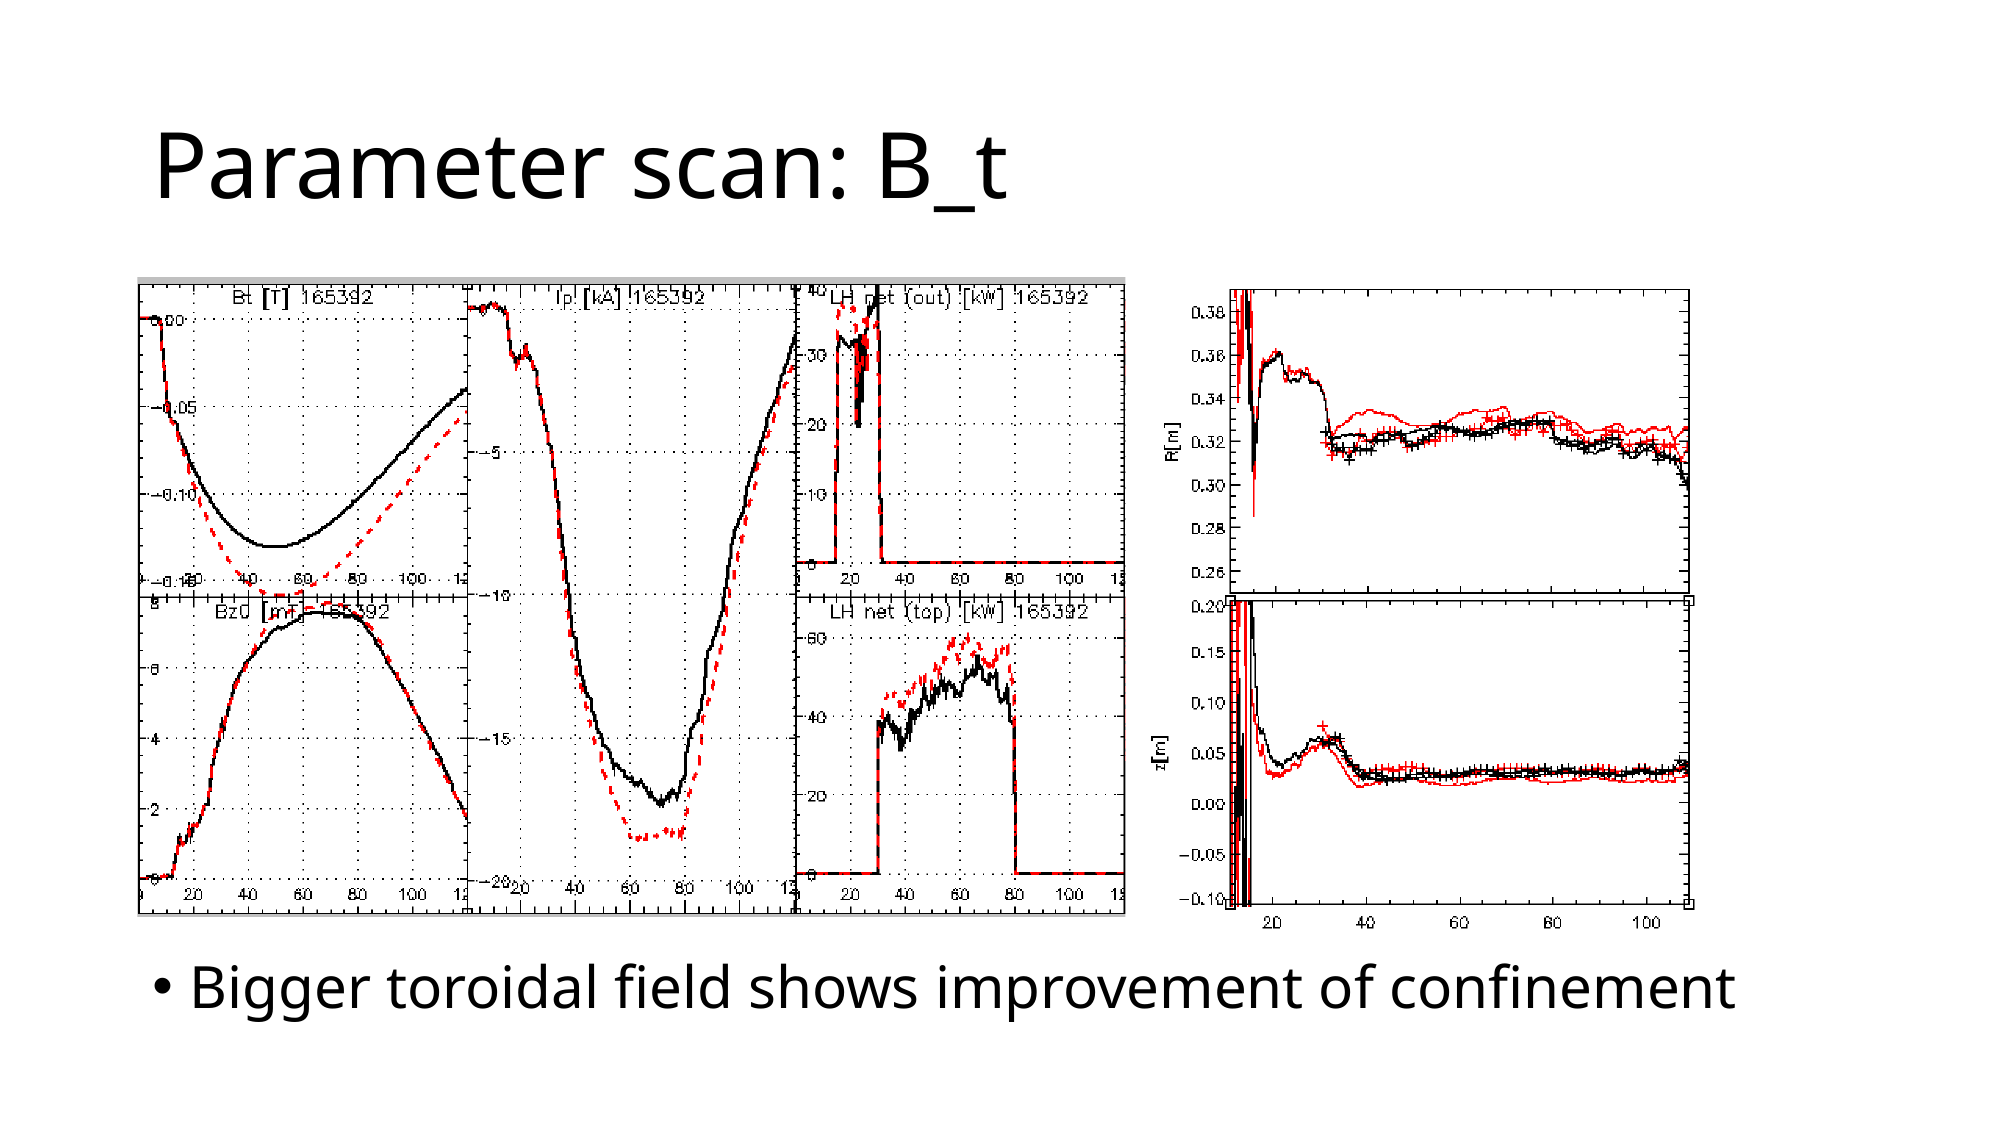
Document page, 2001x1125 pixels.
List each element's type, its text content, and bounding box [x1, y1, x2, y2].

text_box Bigger toroidal field shows improvement of confinement [137, 950, 1955, 1125]
title Parameter scan: B_t [137, 59, 1863, 278]
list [137, 277, 1126, 917]
picture [1147, 268, 1705, 943]
